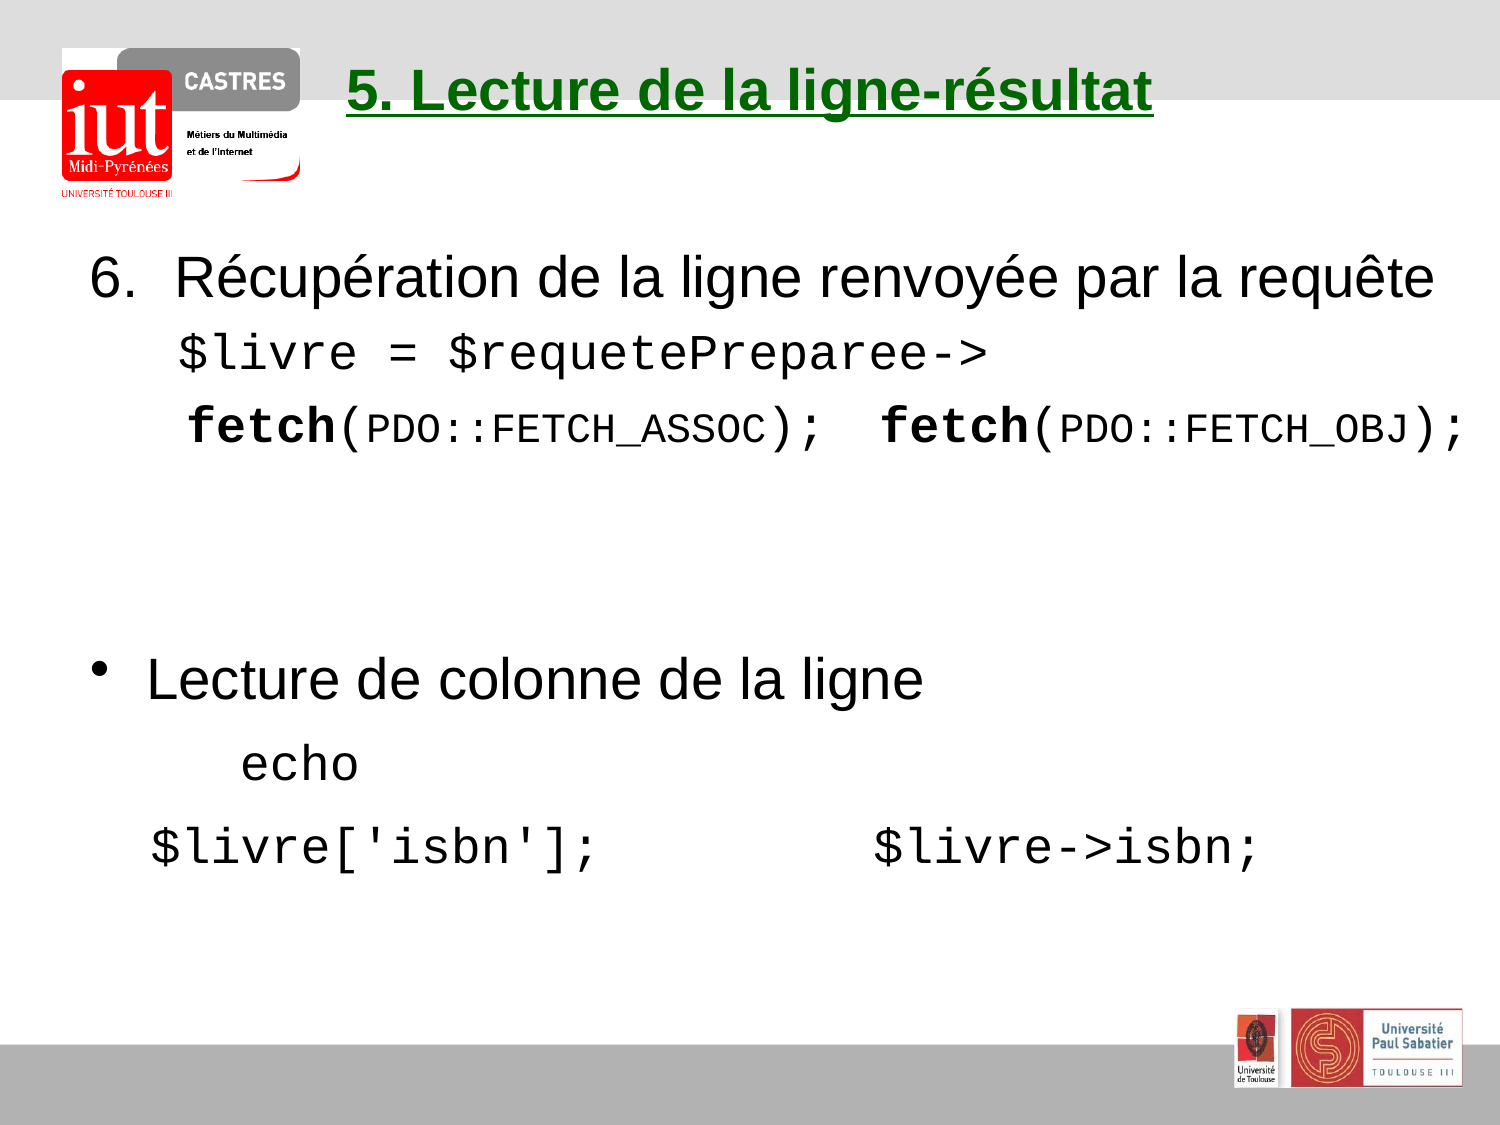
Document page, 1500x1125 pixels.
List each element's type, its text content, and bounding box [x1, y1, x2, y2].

list fetch(PDO::FETCH_OBJ); [864, 384, 1500, 585]
picture [62, 48, 75, 197]
list fetch(PDO::FETCH_ASSOC); [171, 420, 859, 599]
title 5. Lecture de la ligne-résultat [75, 45, 1425, 231]
text_box Récupération de la ligne renvoyée par la requête $livre = $requetePreparee-> [75, 231, 1471, 420]
picture [1234, 1003, 1463, 1088]
text_box Lecture de colonne de la ligne echo [74, 633, 1425, 806]
text_box $livre['isbn']; [135, 806, 738, 1125]
text_box $livre->isbn; [858, 805, 1424, 1000]
